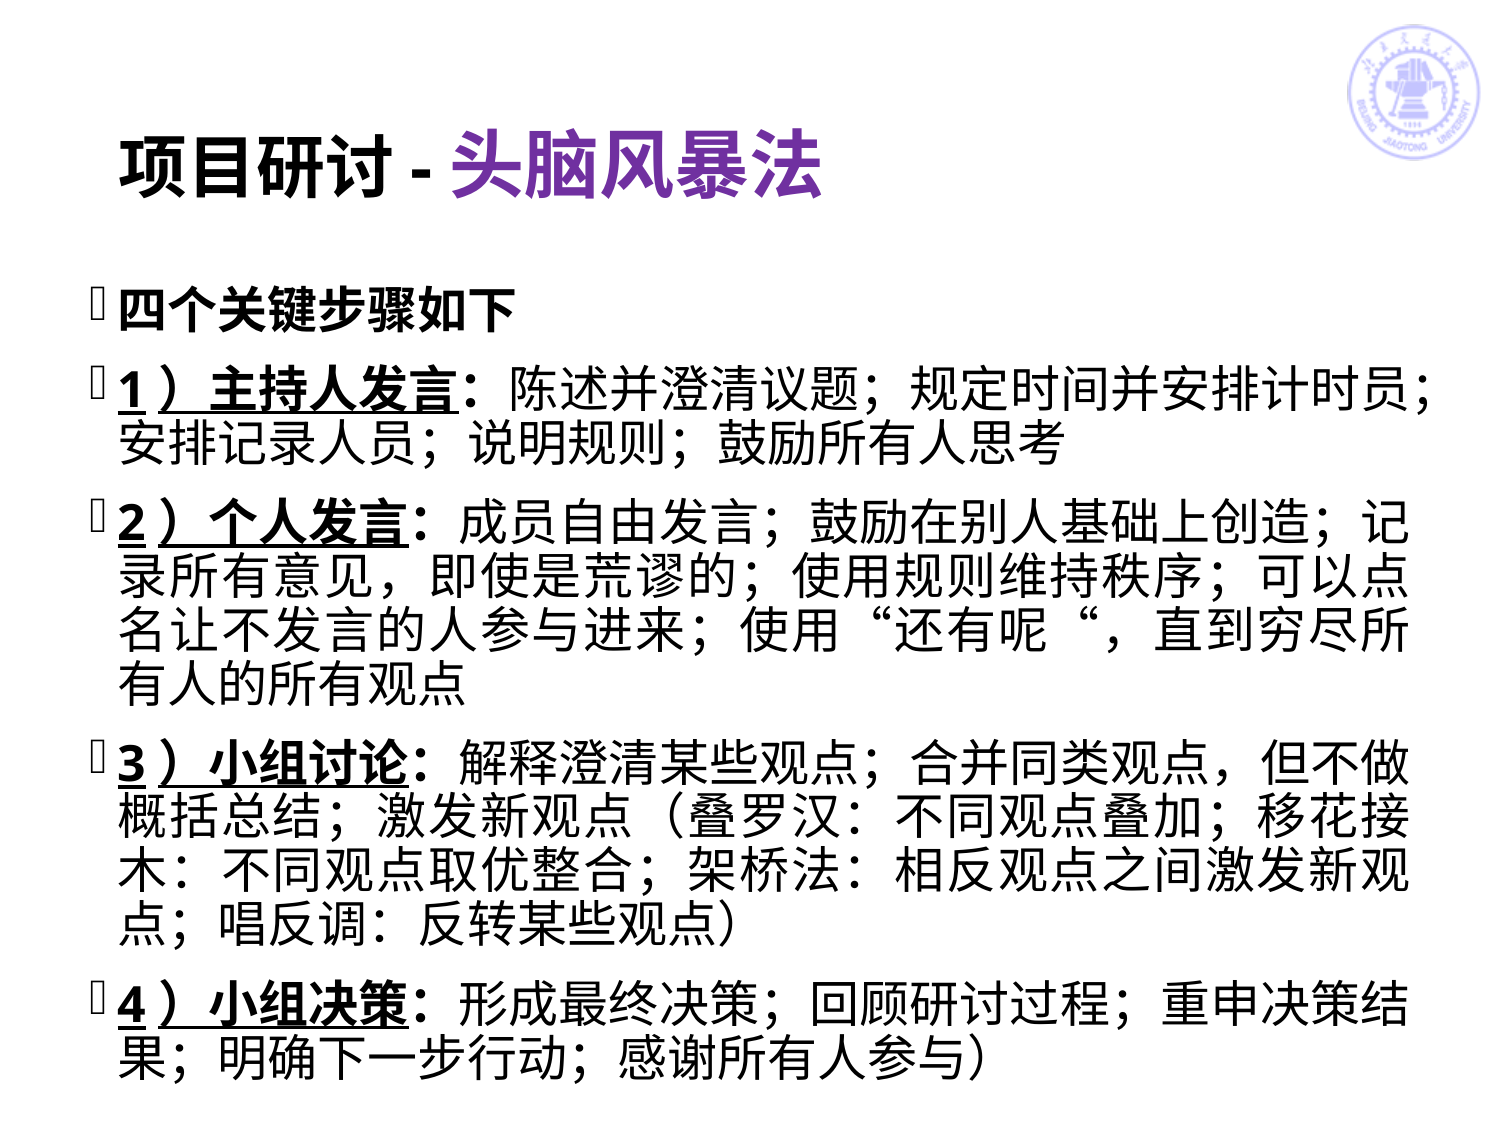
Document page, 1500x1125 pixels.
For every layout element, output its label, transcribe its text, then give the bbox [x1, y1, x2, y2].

list 四个关键步骤如下 1）主持人发言：陈述并澄清议题；规定时间并安排计时员；安排记录人员；说明规则；鼓励所有人思考 2）个人发言：成员自由发言；鼓励在别人基础上创造；记录所有意见，即使是荒谬的；使用规则维持秩序；可以点名让不发言的人参与进来；使用“还有呢“，直到穷尽所有人的所有观点 3）小组讨论：解释澄清某些观点；合并同类观点，但不做概括总结；激发新观点（叠罗汉：不同观点叠加；移花接木：不同观点取优整合；架桥法：相反观点之间激发新观点；唱反调：反转某些观点） 4）小组决策：形成最终决策；回顾研讨过程；重申决策结果；明确下一步行动；感谢所有人参与） [74, 277, 1426, 994]
title 项目研讨-头脑风暴法 [103, 60, 1398, 277]
